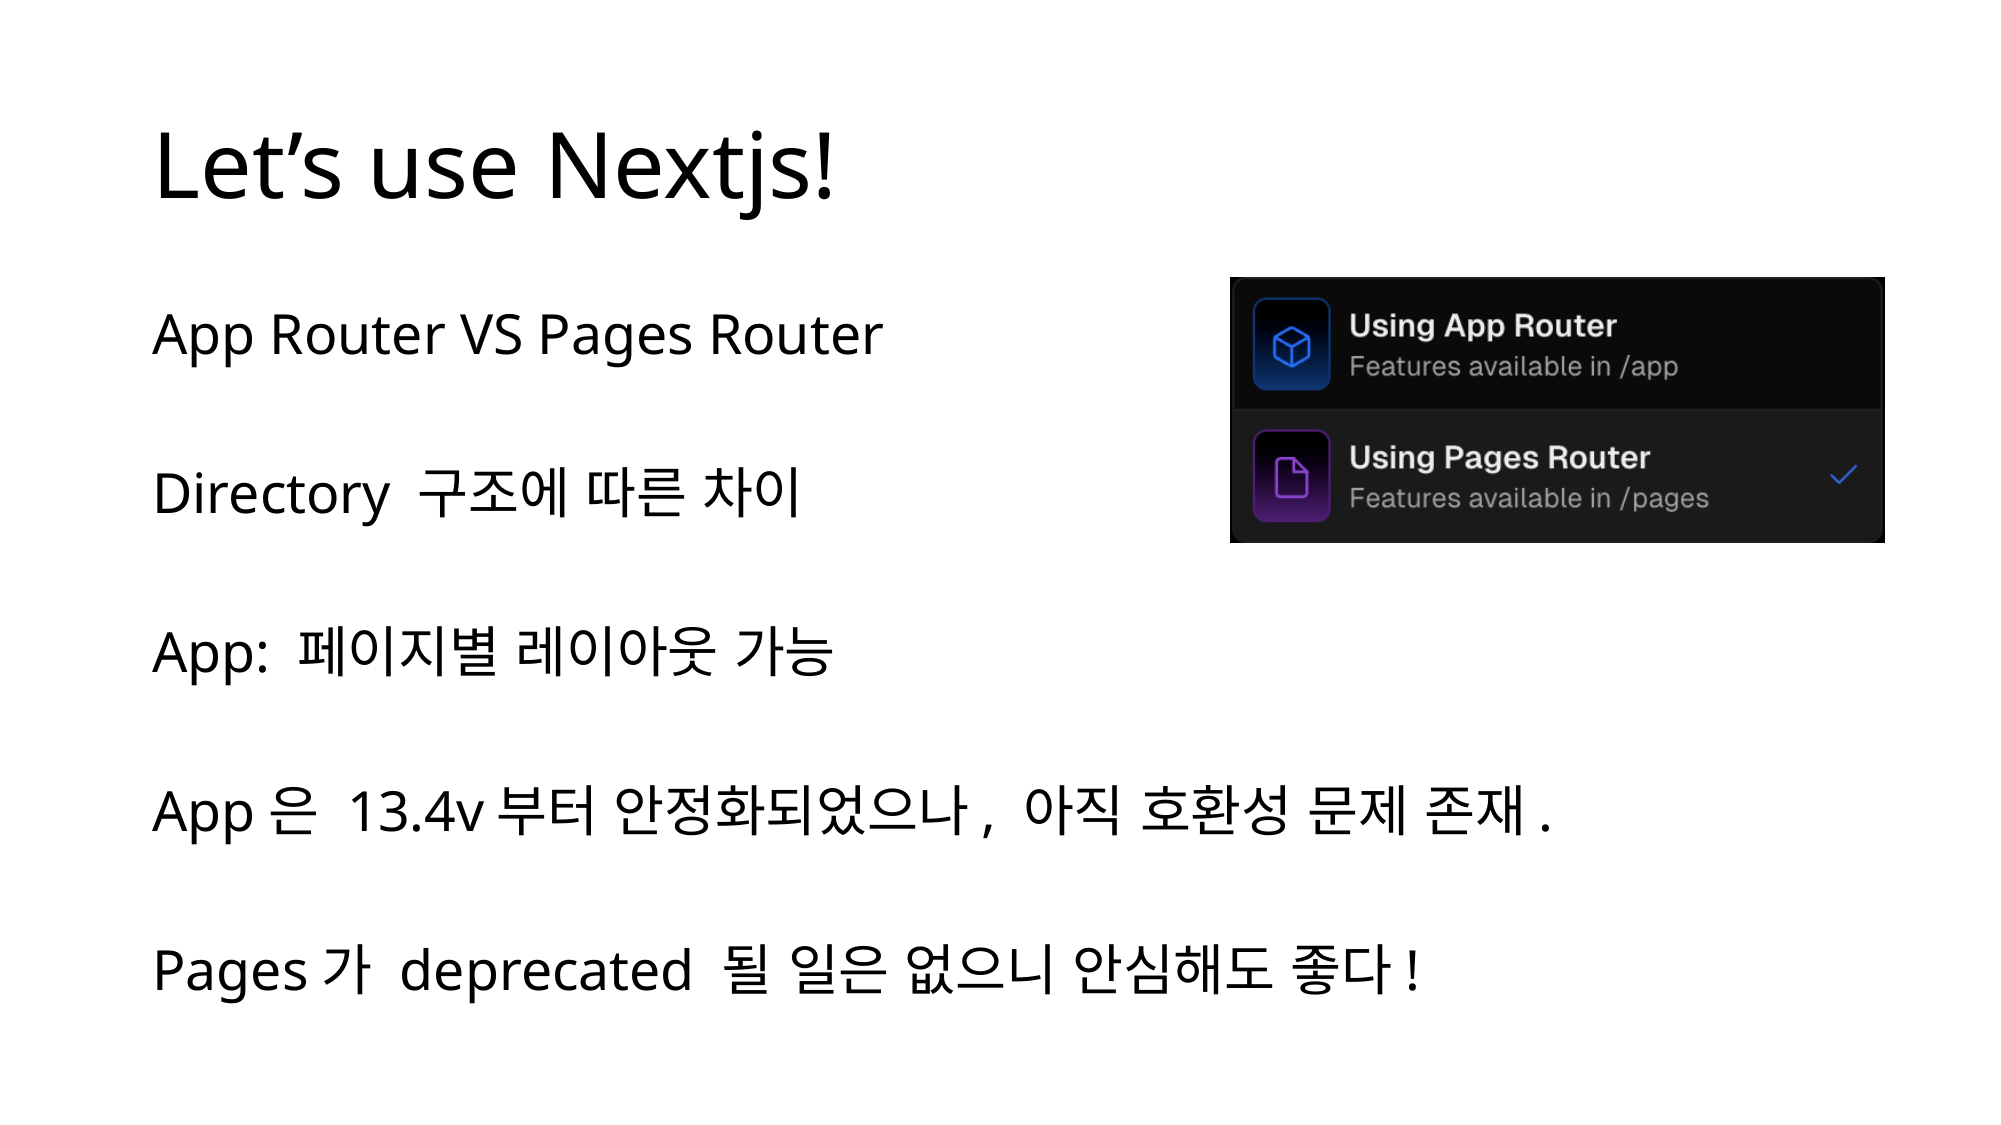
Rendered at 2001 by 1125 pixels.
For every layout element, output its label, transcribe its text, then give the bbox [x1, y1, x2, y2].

picture [1229, 276, 1886, 544]
list App Router VS Pages Router Directory 구조에 따른 차이 App: 페이지별 레이아웃 가능 App은 13.4v부터 안정화되었으나, 아직 호환성 문제 존재. Pages가 deprecated 될 일은 없으니 안심해도 좋다! [137, 299, 1863, 1014]
title Let’s use Nextjs! [137, 59, 1863, 278]
